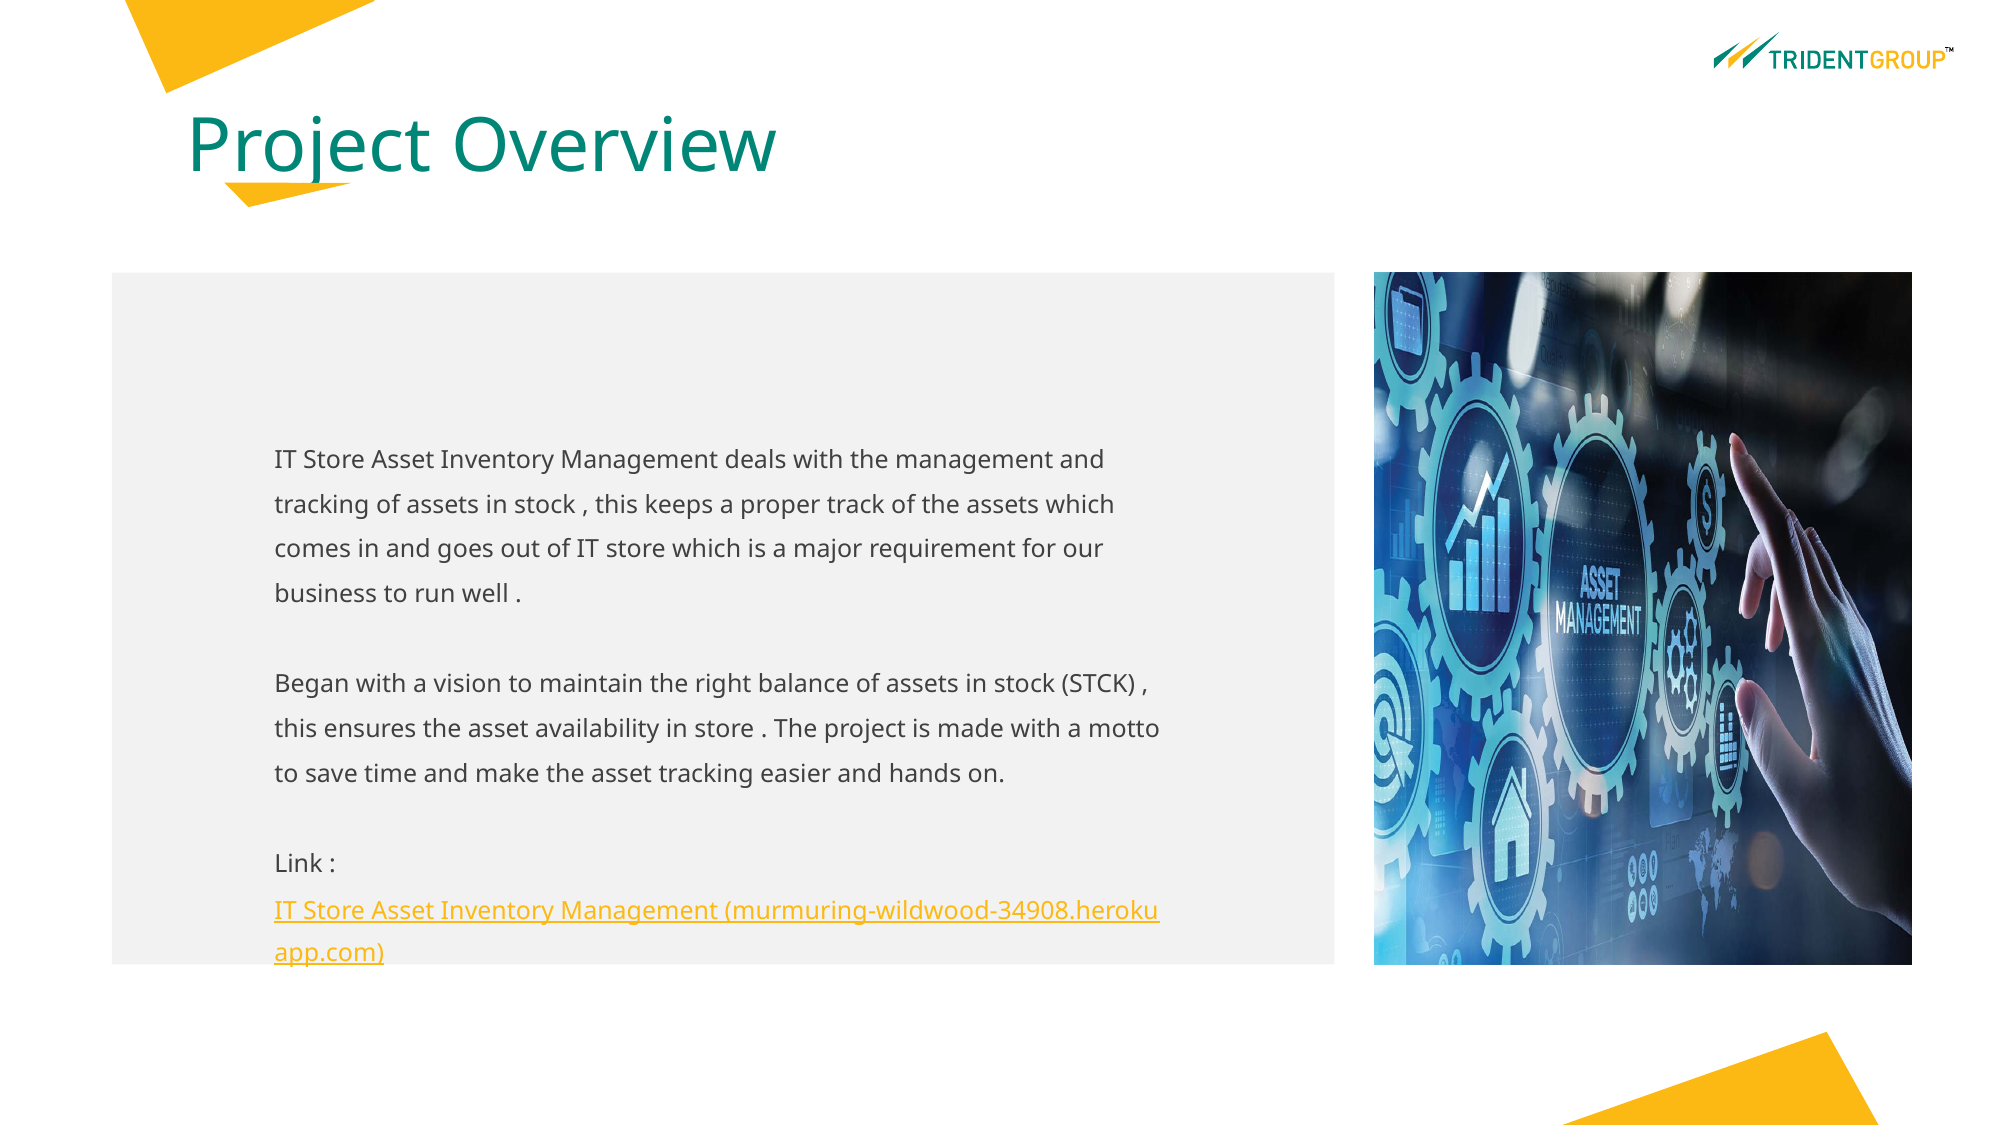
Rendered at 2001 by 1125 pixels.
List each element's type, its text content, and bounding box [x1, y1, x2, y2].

text_box IT Store Asset Inventory Management deals with the management and tracking of assets in stock , this keeps a proper track of the assets which comes in and goes out of IT store which is a major requirement for our business to run well . [259, 420, 1182, 616]
picture [224, 182, 352, 208]
picture [1713, 31, 1954, 69]
picture [1374, 272, 1912, 965]
text_box Project Overview [172, 88, 793, 194]
text_box [111, 272, 1335, 965]
text_box Began with a vision to maintain the right balance of assets in stock (STCK) , this ensures the asset availability in store . The project is made with a motto to save time and make the asset tracking easier and hands on. Link : IT Store Asset Inventory Management (murmuring-wildwood-34908.herokuapp.com) [259, 645, 1182, 1071]
